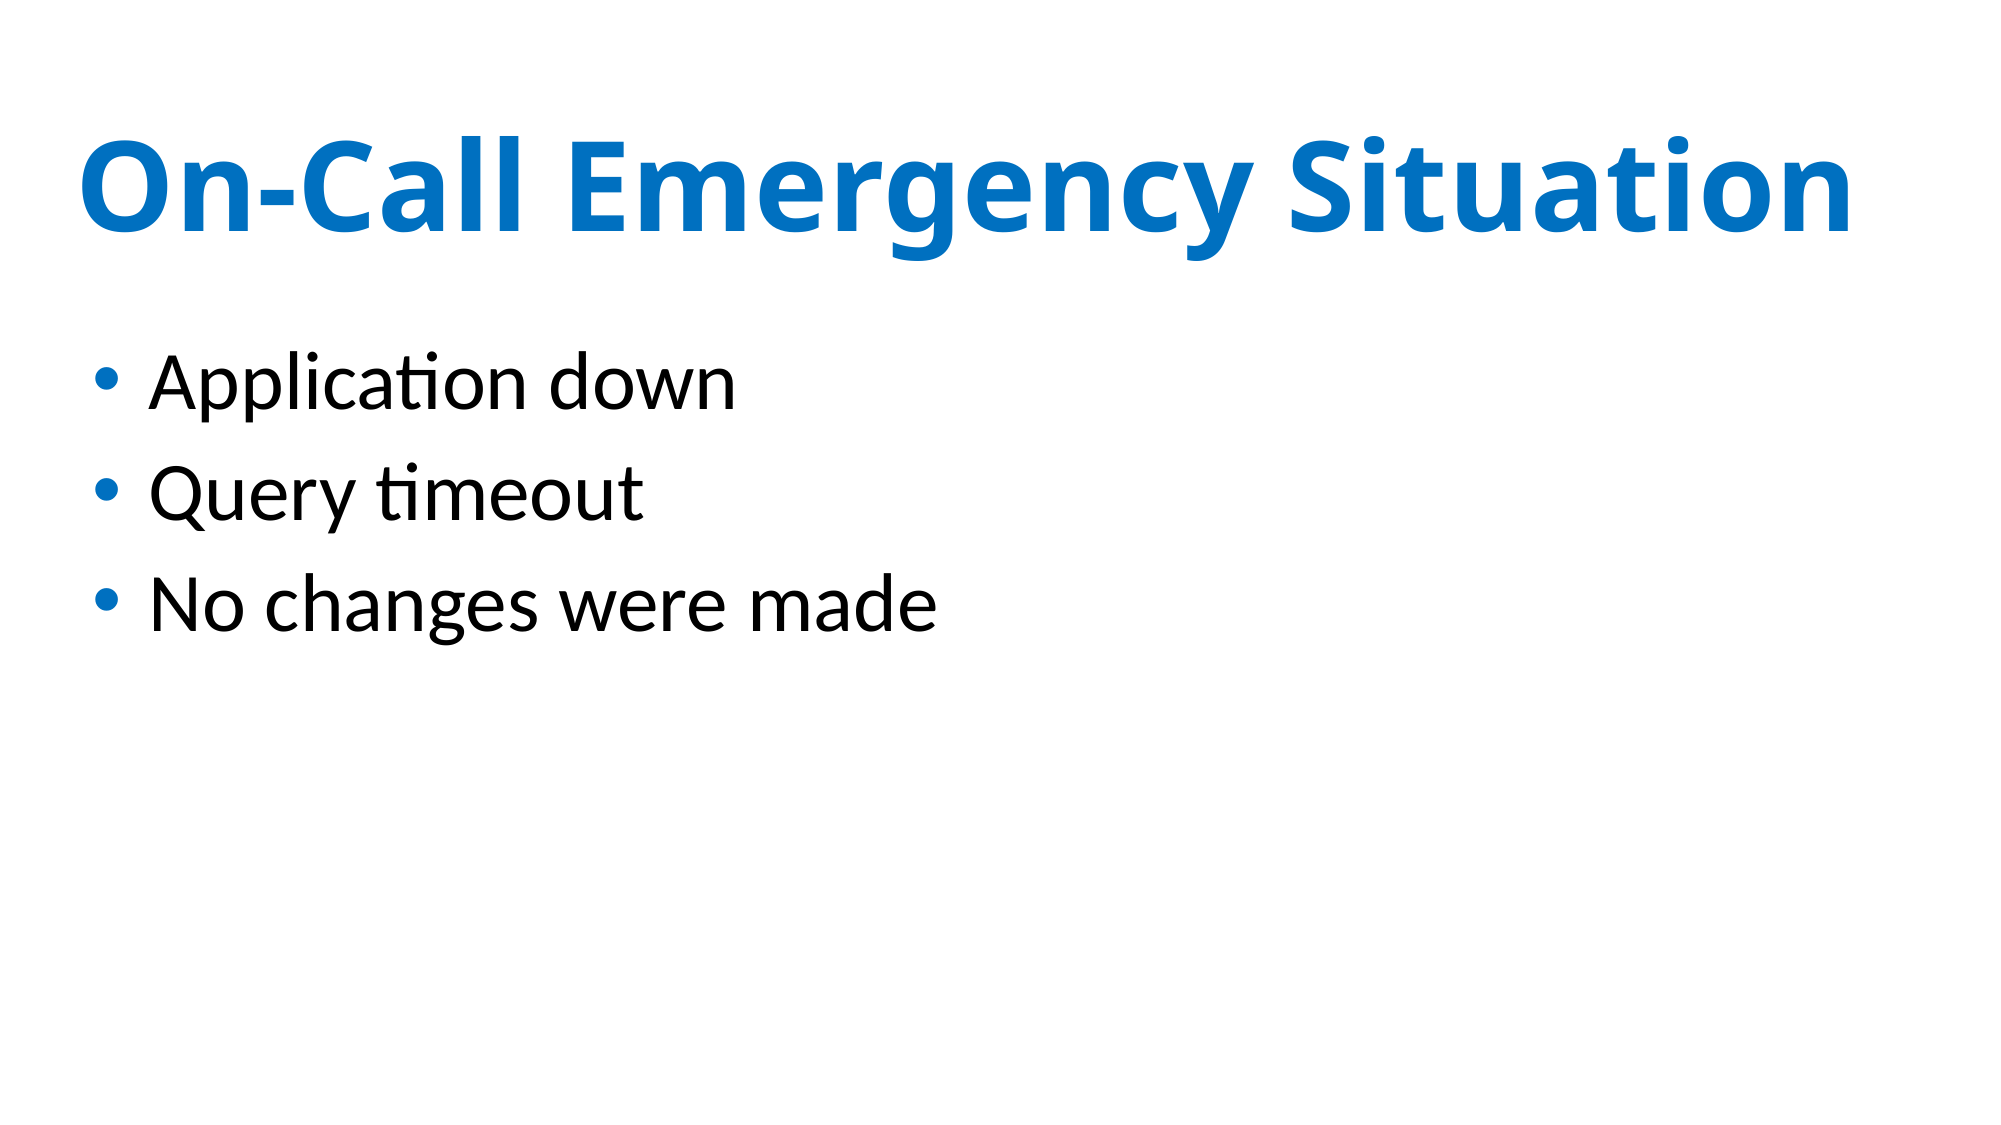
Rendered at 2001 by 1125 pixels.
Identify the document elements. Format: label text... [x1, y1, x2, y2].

title On-Call Emergency Situation [60, 82, 1965, 301]
list Application down Query timeout No changes were made [77, 330, 1779, 837]
